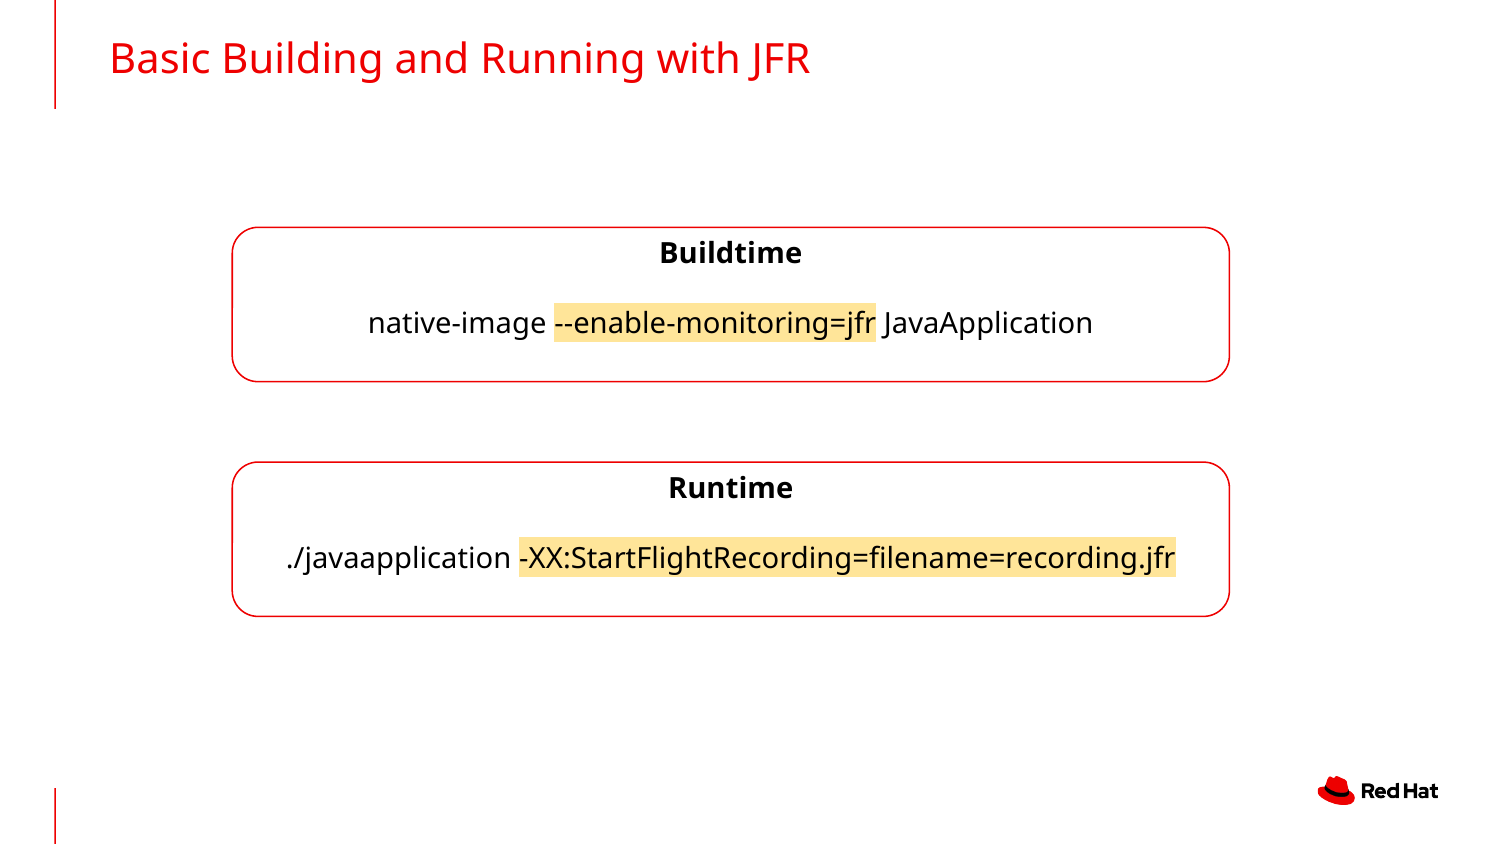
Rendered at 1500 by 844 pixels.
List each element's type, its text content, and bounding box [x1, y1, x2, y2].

picture [1317, 776, 1438, 805]
subtitle Basic Building and Running with JFR [55, 6, 1069, 108]
text_box Buildtime native-image --enable-monitoring=jfr JavaApplication [232, 227, 1230, 382]
text_box Runtime ./javaapplication -XX:StartFlightRecording=filename=recording.jfr [232, 462, 1230, 617]
